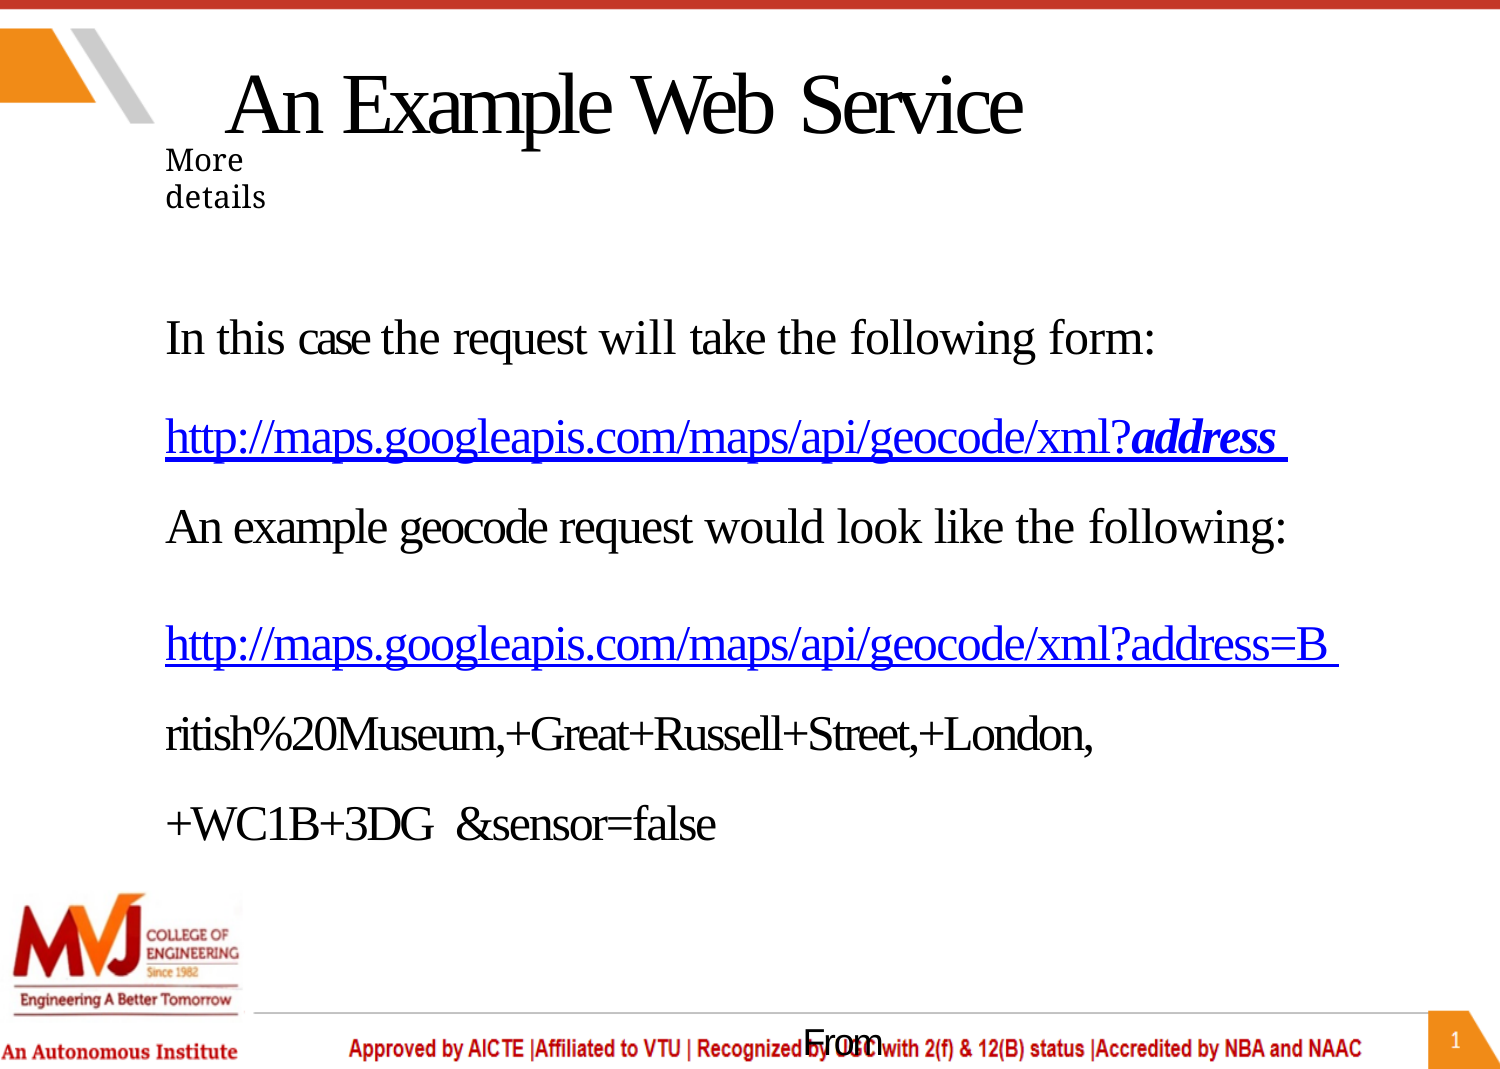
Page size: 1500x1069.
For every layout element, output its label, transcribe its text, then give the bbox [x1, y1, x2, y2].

title An Example Web Service [162, 7, 1086, 189]
text_box From trendsmap.com [800, 1015, 1133, 1069]
picture [0, 0, 1500, 1069]
text_box In this case the request will take the following form: http://maps.googleapis.com/maps/api/geocode/xml?address An example geocode request would look like the following: http://maps.googleapis.com/maps/api/geocode/xml?address=B ritish%20Museum,+Great+Russell+Street,+London,+WC1B+3DG &sensor=false [162, 272, 1359, 851]
text_box More details [162, 138, 346, 216]
